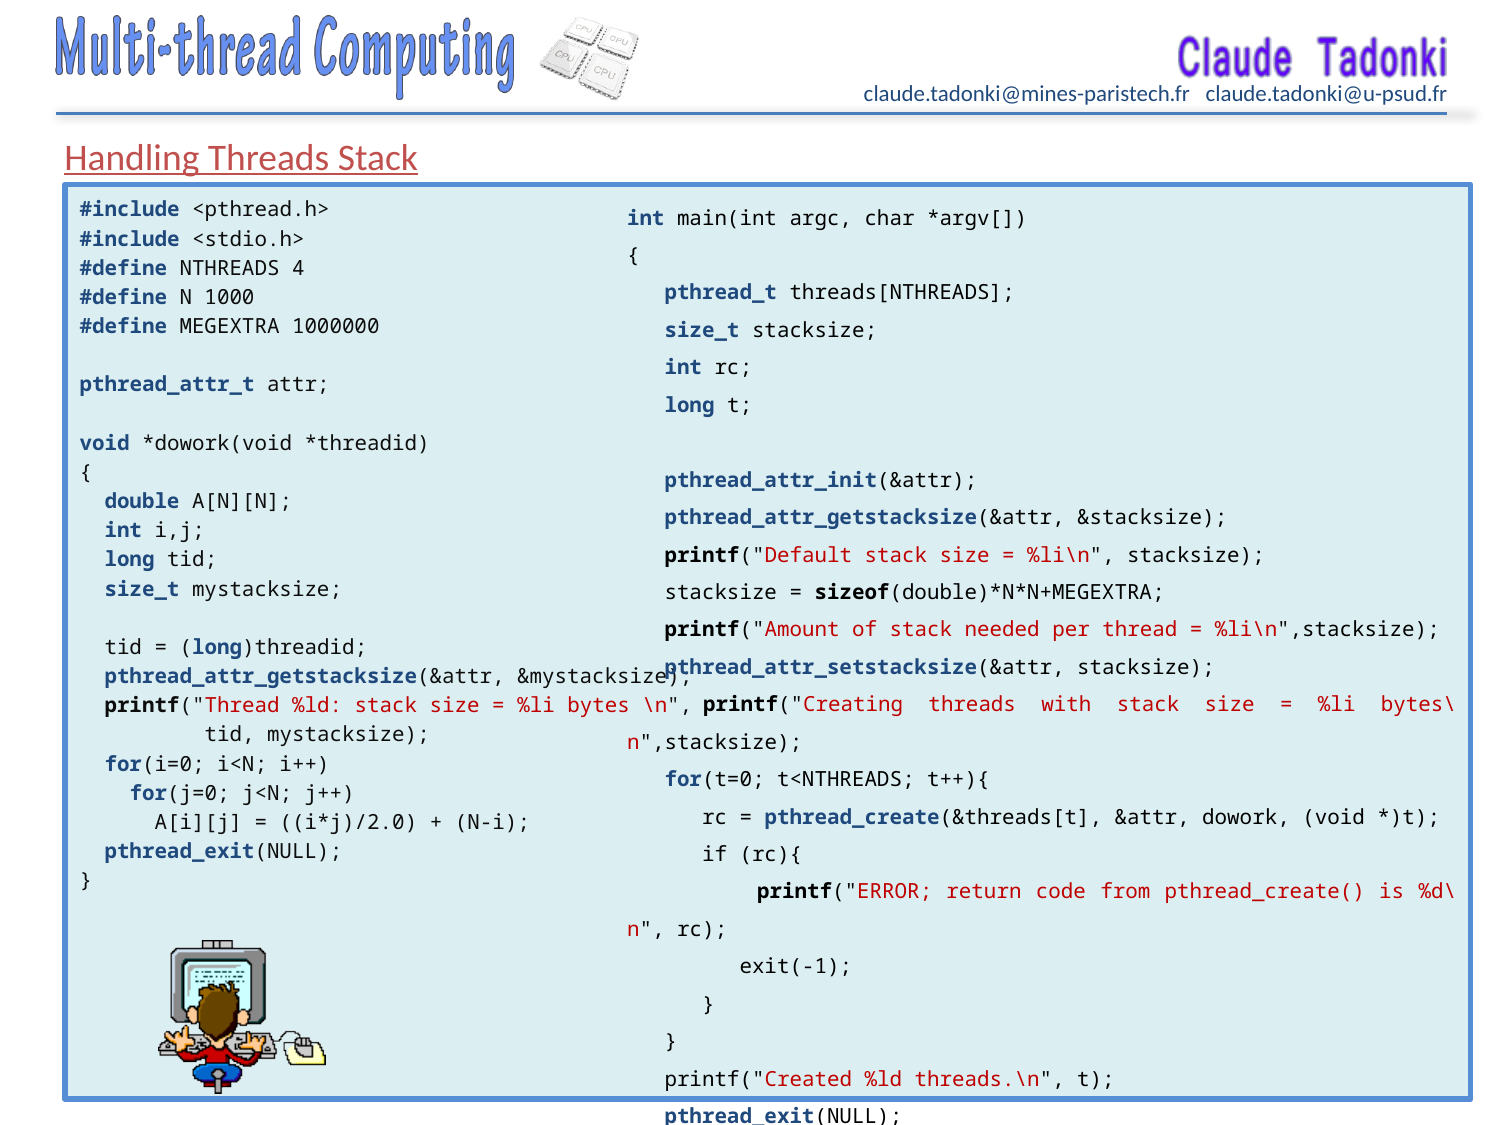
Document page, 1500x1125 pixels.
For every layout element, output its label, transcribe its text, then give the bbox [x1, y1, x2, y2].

text_box #include <pthread.h> #include <stdio.h> #define NTHREADS 4 #define N 1000 #define MEGEXTRA 1000000 pthread_attr_t attr; void *dowork(void *threadid) { double A[N][N]; int i,j; long tid; size_t mystacksize; tid = (long)threadid; pthread_attr_getstacksize(&attr, &mystacksize); printf("Thread %ld: stack size = %li bytes \n", tid, mystacksize); for(i=0; i<N; i++) for(j=0; j<N; j++) A[i][j] = ((i*j)/2.0) + (N-i); pthread_exit(NULL); } [64, 184, 612, 1100]
text_box int main(int argc, char *argv[]) { pthread_t threads[NTHREADS]; size_t stacksize; int rc; long t; pthread_attr_init(&attr); pthread_attr_getstacksize(&attr, &stacksize); printf("Default stack size = %li\n", stacksize); stacksize = sizeof(double)*N*N+MEGEXTRA; printf("Amount of stack needed per thread = %li\n",stacksize); pthread_attr_setstacksize(&attr, stacksize); printf("Creating threads with stack size = %li bytes\n",stacksize); for(t=0; t<NTHREADS; t++){ rc = pthread_create(&threads[t], &attr, dowork, (void *)t); if (rc){ printf("ERROR; return code from pthread_create() is %d\n", rc); exit(-1); } } printf("Created %ld threads.\n", t); pthread_exit(NULL); } [612, 184, 1471, 1125]
picture [157, 940, 326, 1094]
picture [55, 13, 514, 101]
picture [1177, 32, 1448, 82]
text_box Handling Threads Stack [49, 125, 434, 186]
text_box claude.tadonki@mines-paristech.fr claude.tadonki@u-psud.fr [848, 70, 1469, 113]
picture [525, 9, 651, 105]
